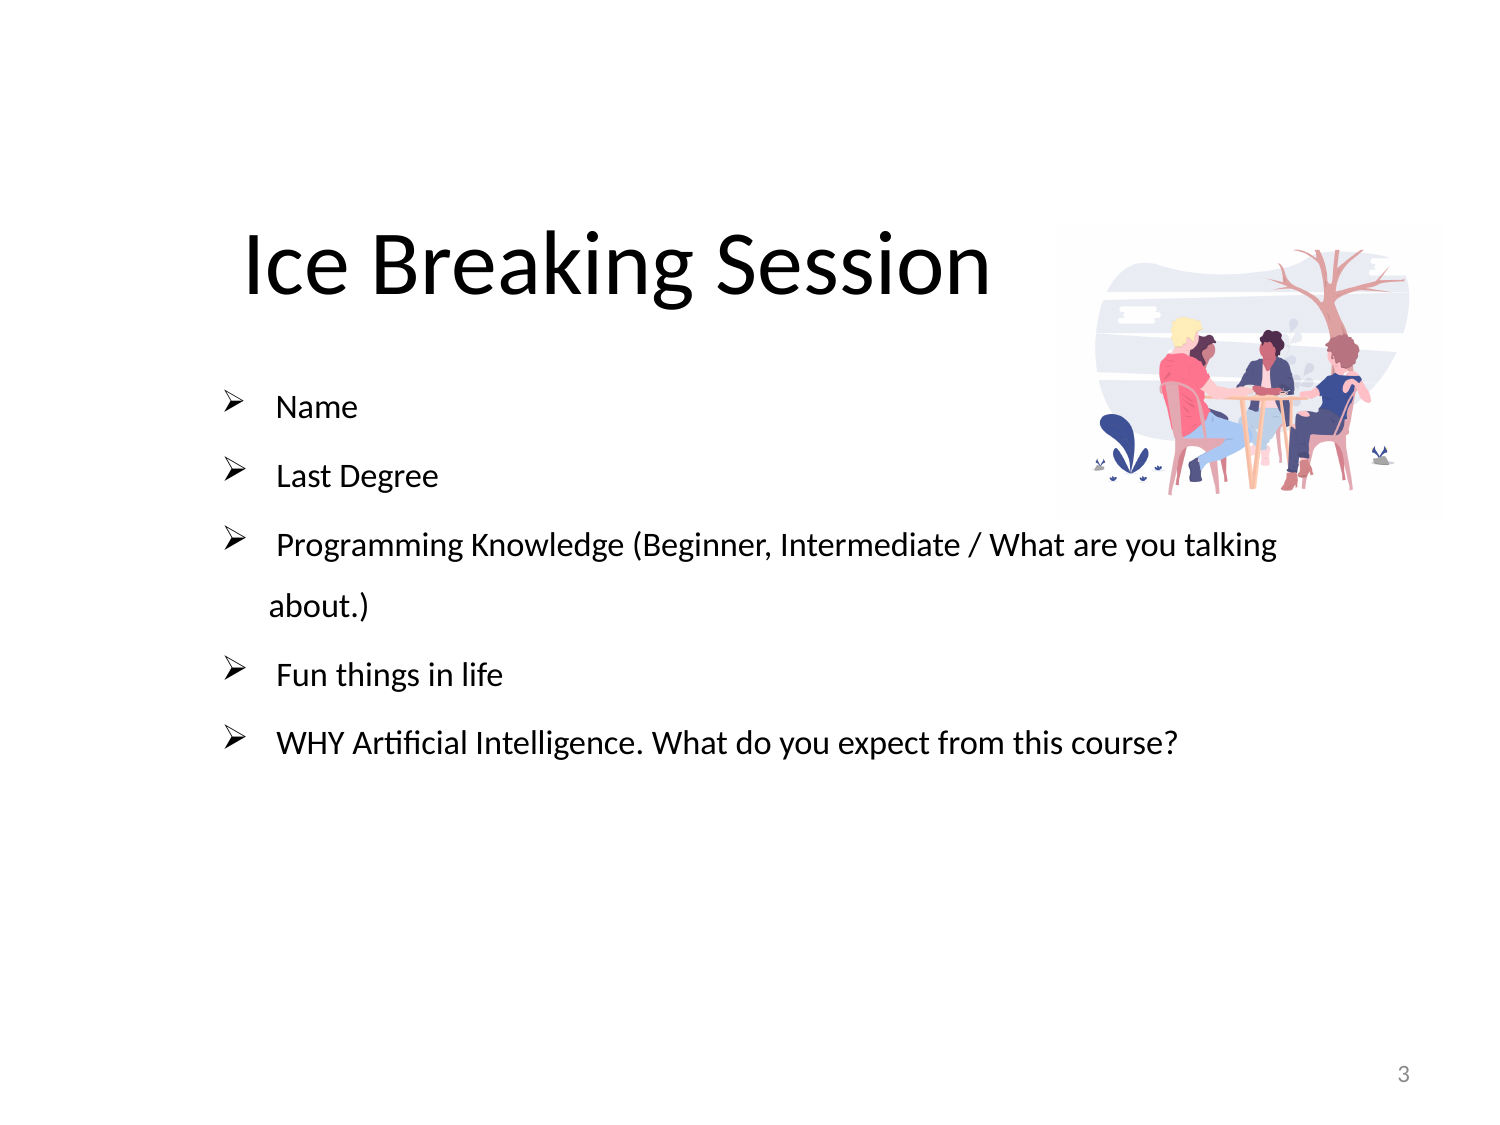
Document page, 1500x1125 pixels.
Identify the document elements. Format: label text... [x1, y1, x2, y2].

title Ice Breaking Session [0, 158, 1238, 357]
list Name Last Degree Programming Knowledge (Beginner, Intermediate / What are you talking about.) Fun things in life WHY Artificial Intelligence. What do you expect from this course? [131, 356, 1370, 833]
picture [1057, 225, 1443, 521]
slide_number 3 [1074, 1042, 1425, 1103]
